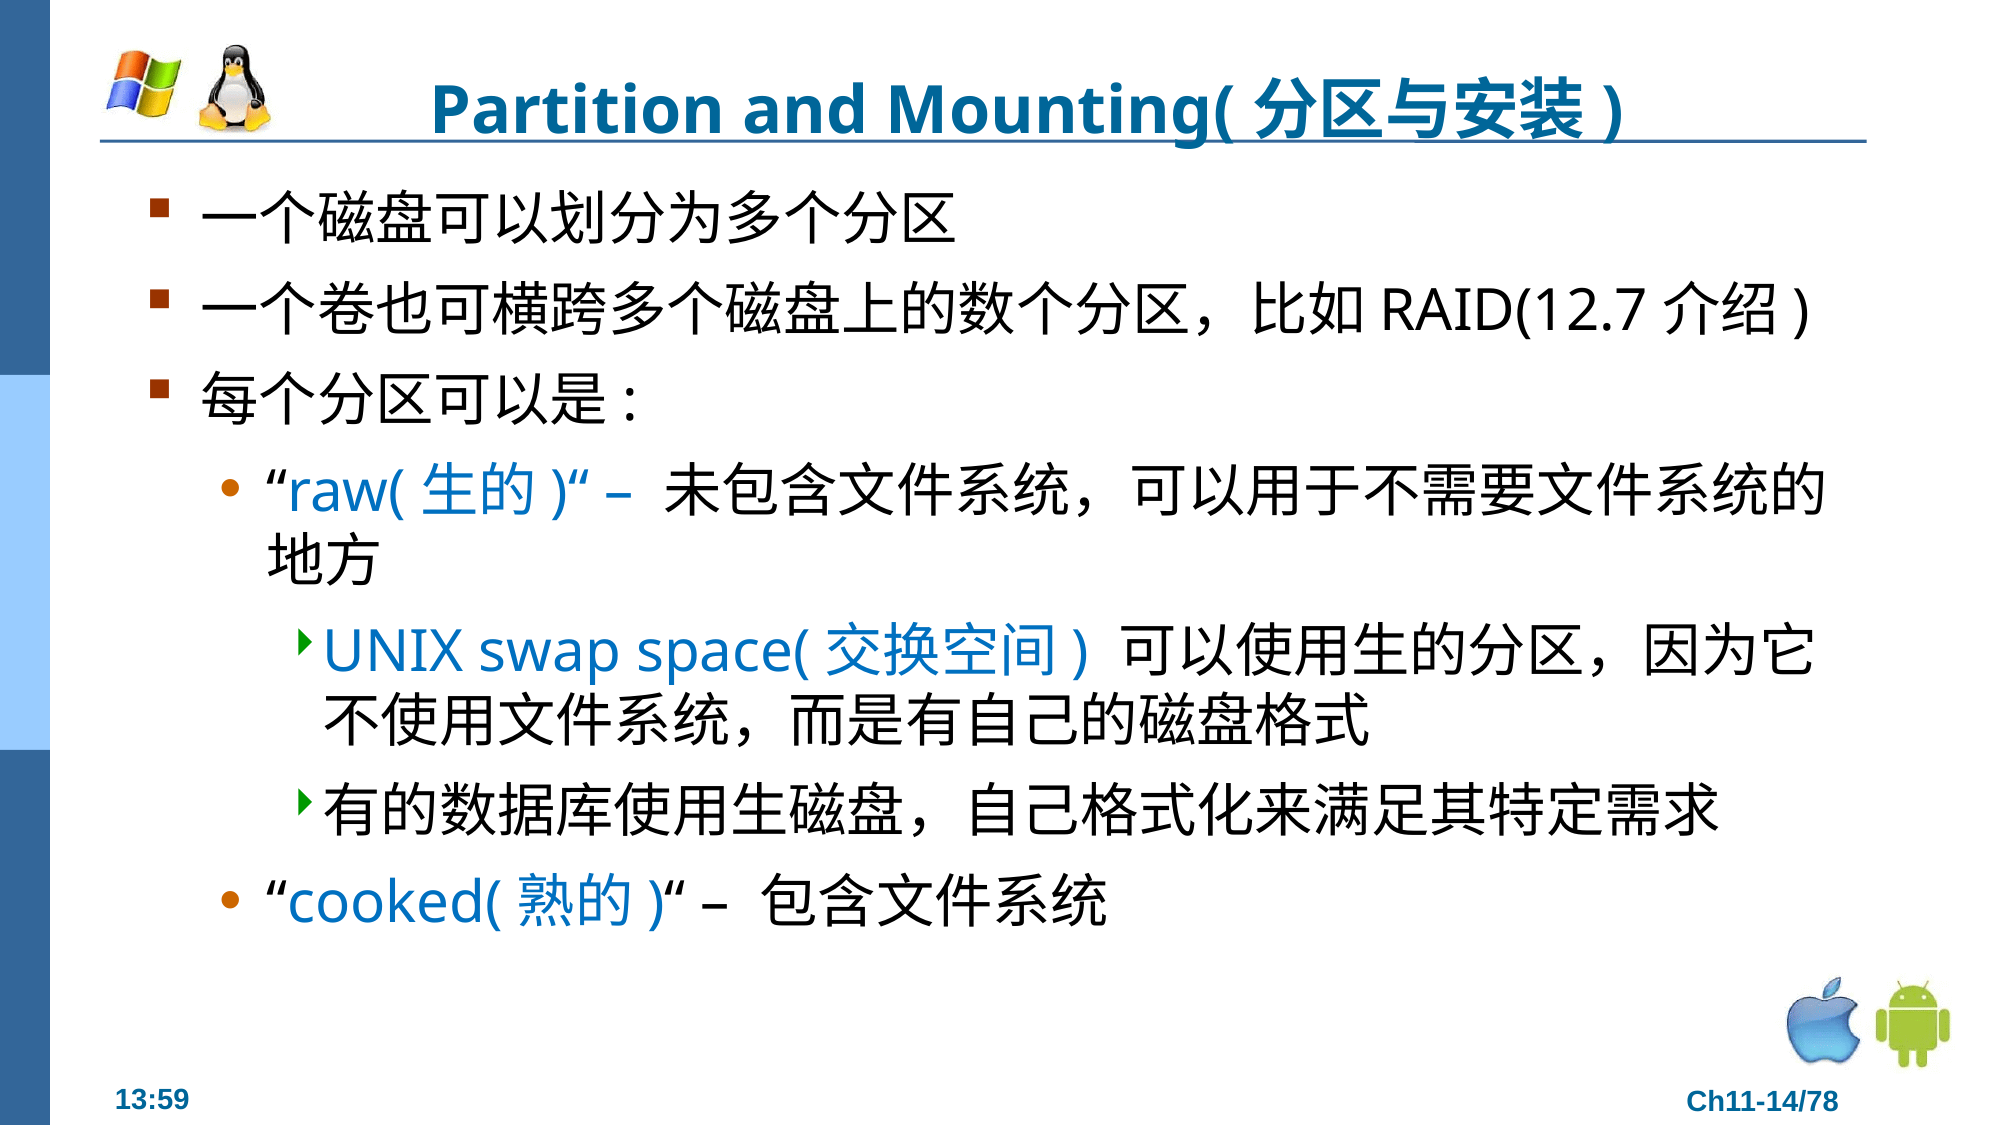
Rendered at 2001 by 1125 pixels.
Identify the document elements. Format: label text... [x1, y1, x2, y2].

title Partition and Mounting(分区与安装) [364, 54, 1690, 155]
picture [99, 36, 285, 137]
list 一个磁盘可以划分为多个分区 一个卷也可横跨多个磁盘上的数个分区，比如RAID(12.7介绍) 每个分区可以是: “raw(生的)“ – 未包含文件系统，可以用于不需要文件系统的地方 UNIX swap space(交换空间) 可以使用生的分区，因为它不使用文件系统，而是有自己的磁盘格式 有的数据库使用生磁盘，自己格式化来满足其特定需求 “cooked(熟的)“ – 包含文件系统 [129, 173, 1851, 994]
picture [1774, 973, 1959, 1074]
